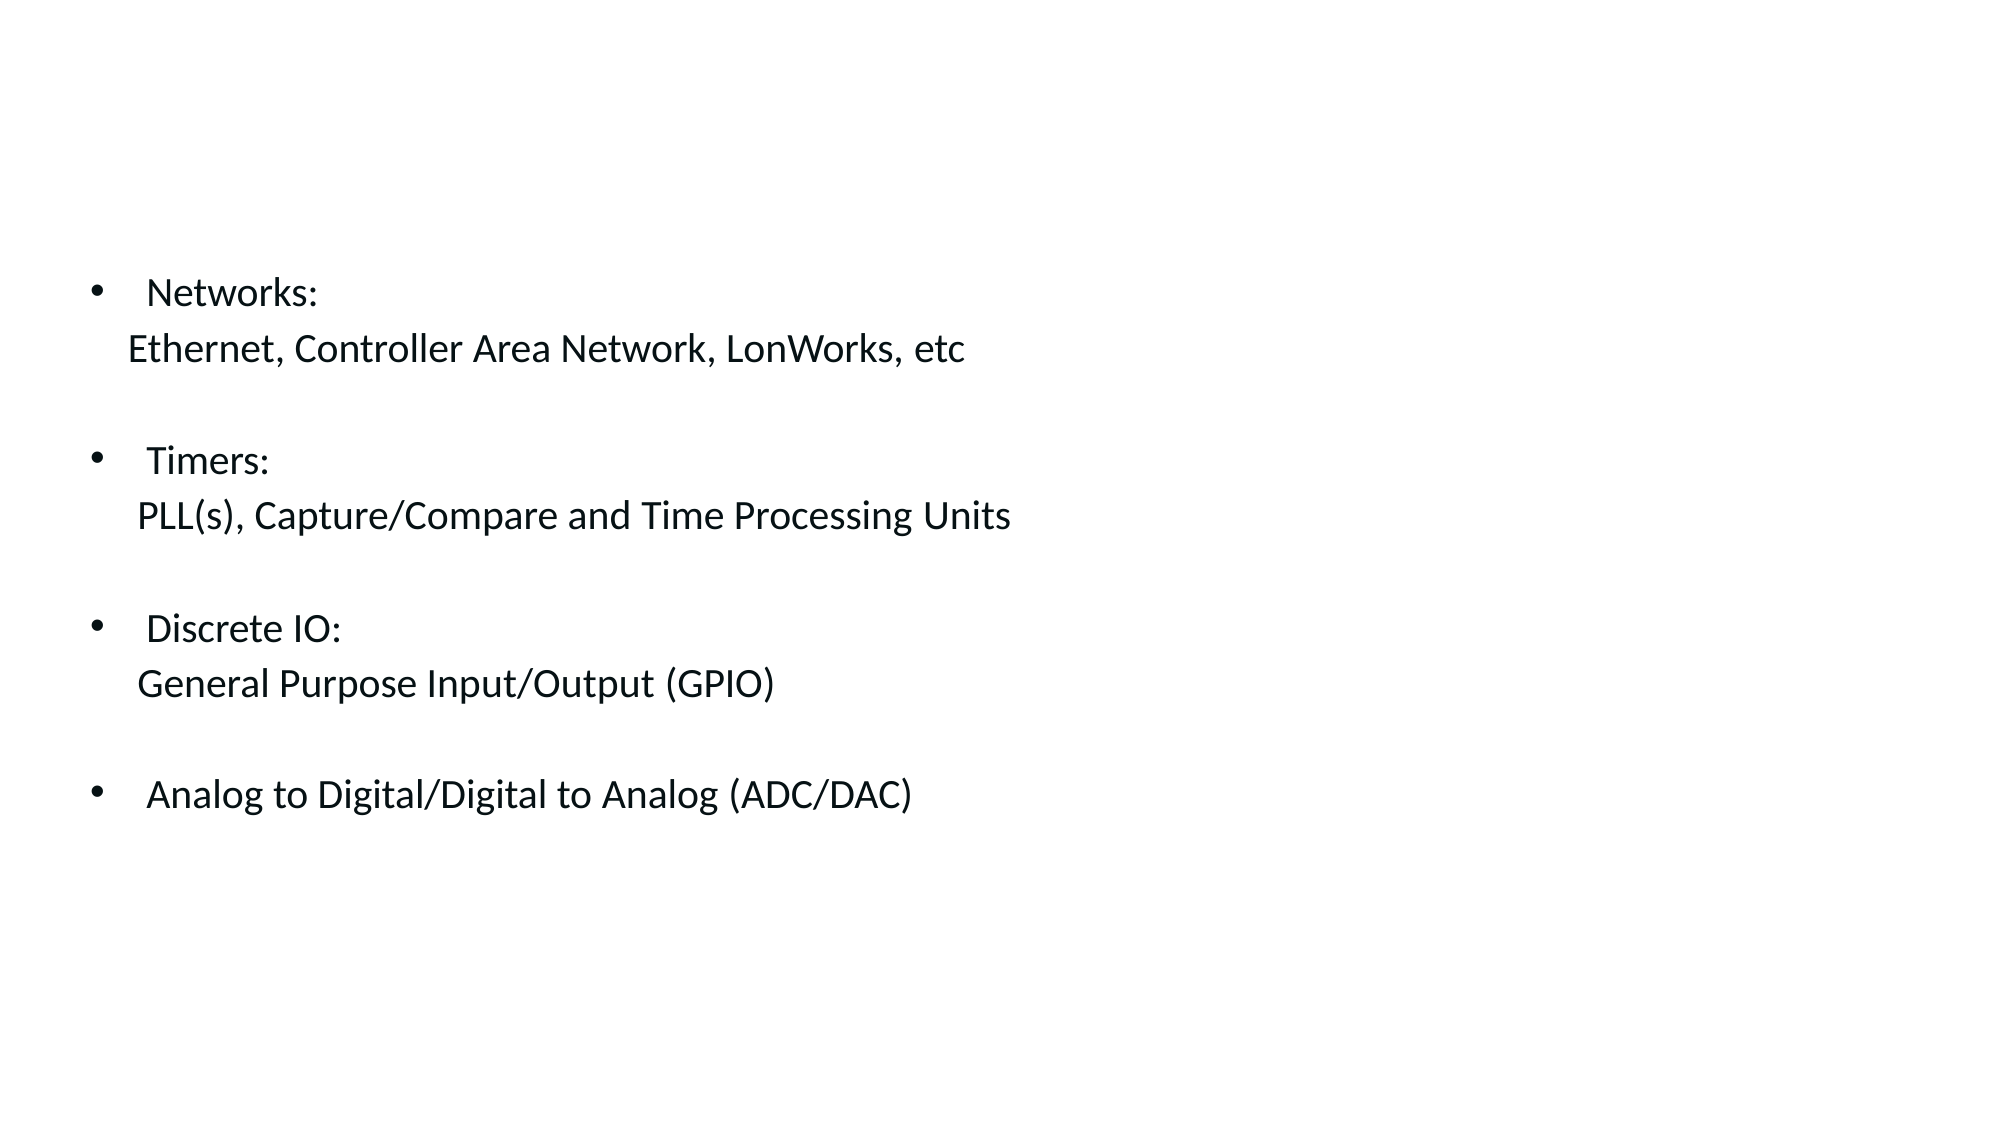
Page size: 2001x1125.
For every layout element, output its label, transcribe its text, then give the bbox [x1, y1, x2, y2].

text_box • [87, 260, 107, 313]
text_box • [87, 595, 107, 648]
text_box Discrete IO: General Purpose Input/Output (GPIO) [135, 593, 780, 706]
text_box Networks: Ethernet, Controller Area Network, LonWorks, etc [125, 257, 977, 371]
text_box • [87, 762, 107, 815]
text_box Analog to Digital/Digital to Analog (ADC/DAC) [144, 764, 920, 817]
text_box • [87, 428, 107, 481]
text_box Timers: PLL(s), Capture/Compare and Time Processing Units [135, 425, 1018, 538]
